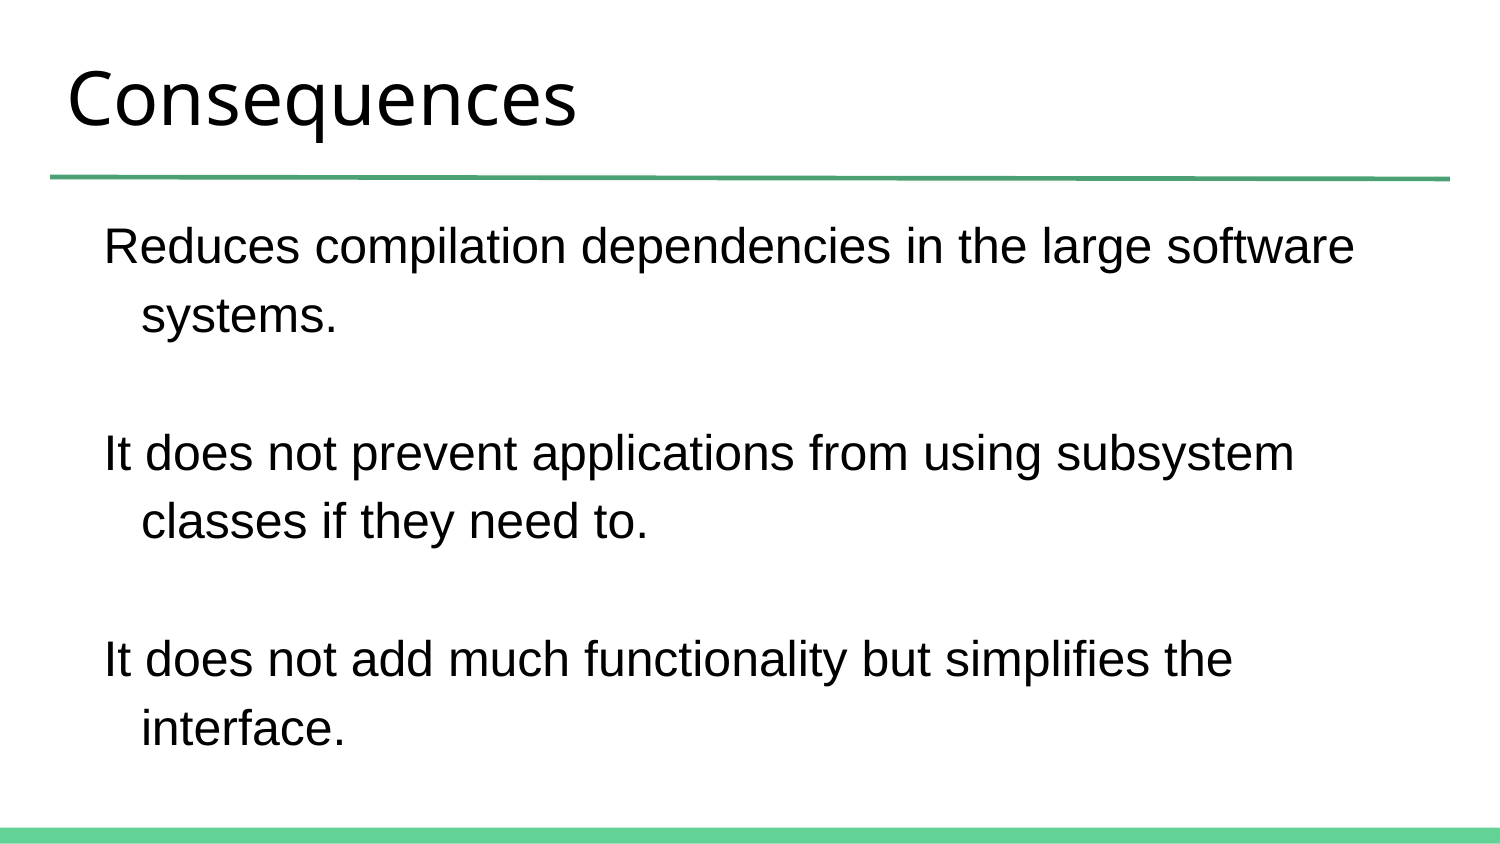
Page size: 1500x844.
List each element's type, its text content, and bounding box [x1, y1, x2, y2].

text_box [49, 176, 1451, 180]
title Consequences [51, 35, 1449, 130]
list Reduces compilation dependencies in the large software systems. It does not prevent applications from using subsystem classes if they need to. It does not add much functionality but simplifies the interface. [51, 189, 1449, 750]
